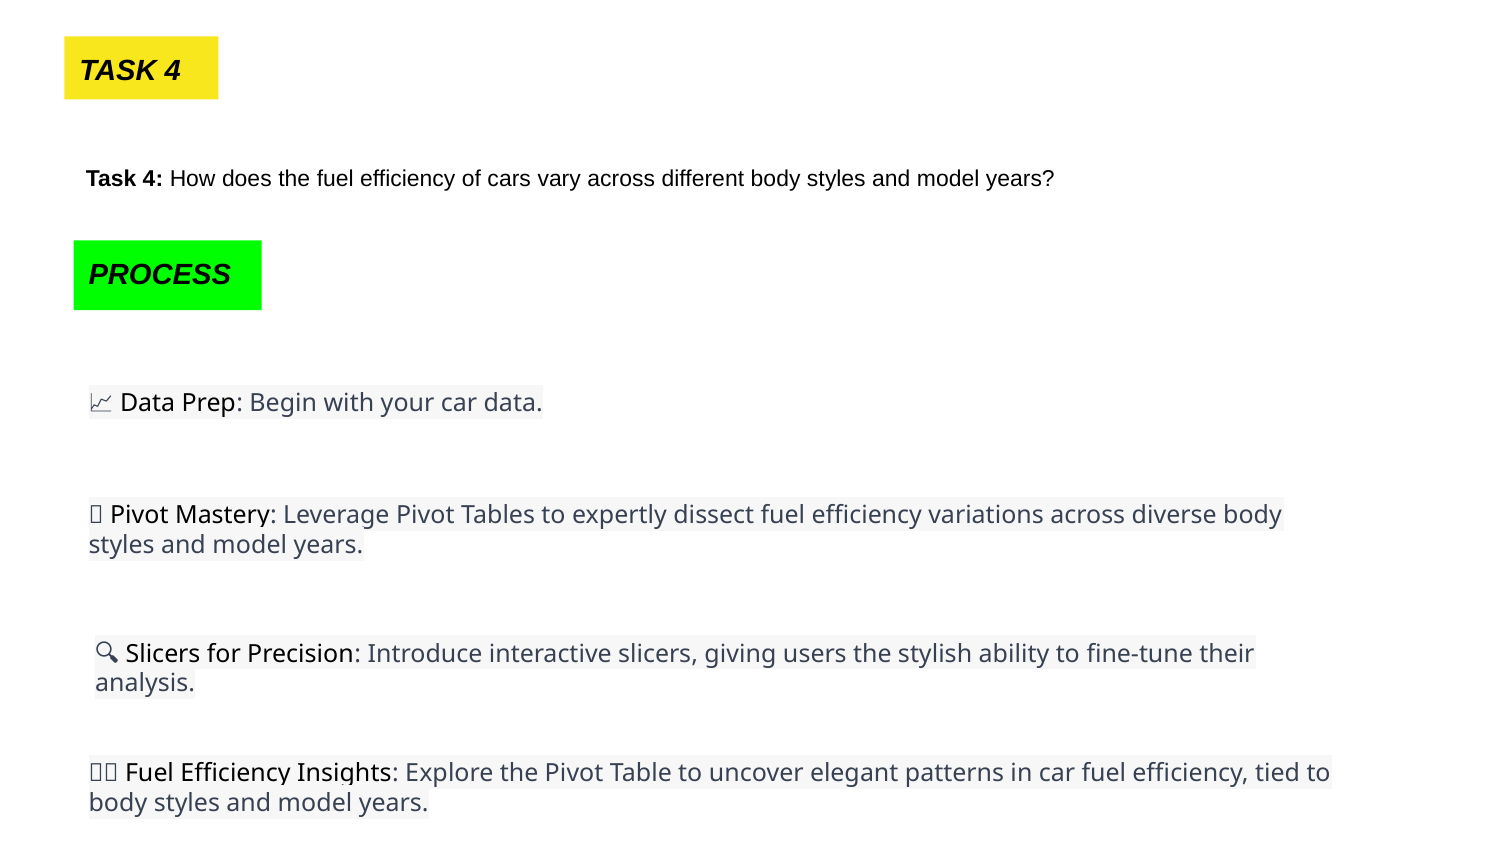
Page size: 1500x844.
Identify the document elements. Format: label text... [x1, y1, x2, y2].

text_box Task 4: How does the fuel efficiency of cars vary across different body styles and model years? [70, 144, 1109, 214]
text_box TASK 4 [64, 36, 219, 100]
text_box 🔄 Pivot Mastery: Leverage Pivot Tables to expertly dissect fuel efficiency variations across diverse body styles and model years. [73, 483, 1365, 563]
text_box PROCESS [73, 240, 262, 311]
text_box 🔍 Slicers for Precision: Introduce interactive slicers, giving users the stylish ability to fine-tune their analysis. [80, 622, 1330, 712]
text_box 🚗💨 Fuel Efficiency Insights: Explore the Pivot Table to uncover elegant patterns in car fuel efficiency, tied to body styles and model years. [73, 741, 1376, 832]
text_box 📈 Data Prep: Begin with your car data. [73, 371, 772, 422]
